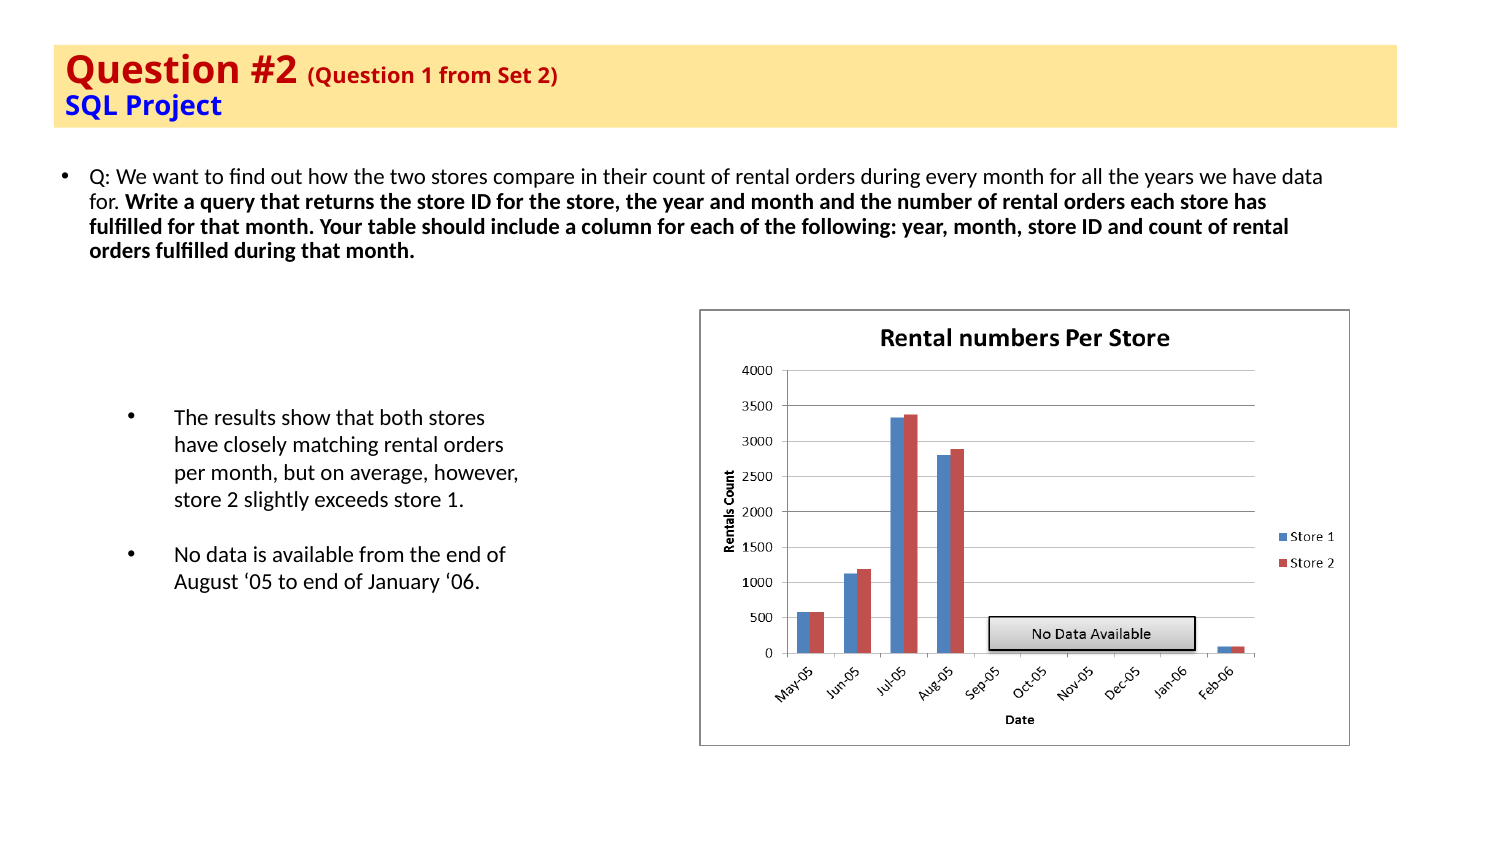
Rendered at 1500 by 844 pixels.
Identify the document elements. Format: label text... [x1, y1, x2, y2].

list Q: We want to find out how the two stores compare in their count of rental orders during every month for all the years we have data for. Write a query that returns the store ID for the store, the year and month and the number of rental orders each store has fulfilled for that month. Your table should include a column for each of the following: year, month, store ID and count of rental orders fulfilled during that month. [50, 159, 1344, 695]
title Question #2 (Question 1 from Set 2) SQL Project [53, 44, 1397, 128]
picture [699, 309, 1350, 746]
text_box The results show that both stores have closely matching rental orders per month, but on average, however, store 2 slightly exceeds store 1. No data is available from the end of August ‘05 to end of January ‘06. [112, 367, 538, 662]
